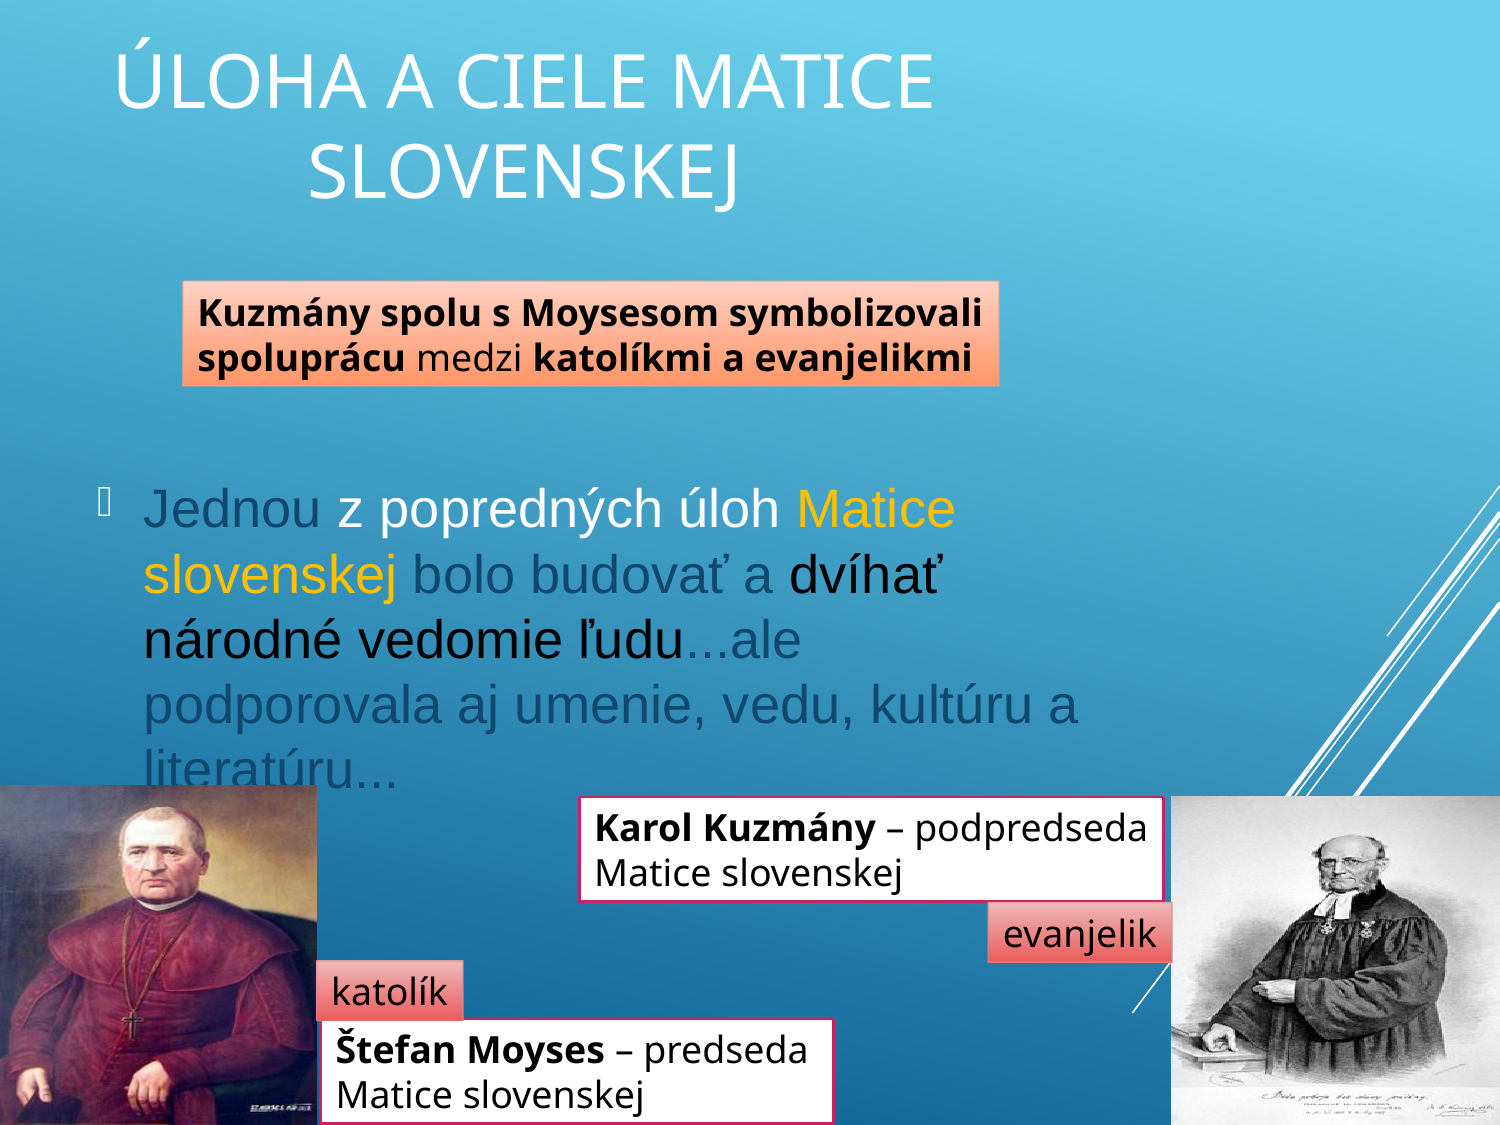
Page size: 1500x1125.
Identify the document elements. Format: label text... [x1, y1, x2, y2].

text_box Štefan Moyses – predseda Matice slovenskej [319, 1018, 835, 1125]
list Jednou z popredných úloh Matice slovenskej bolo budovať a dvíhať národné vedomie ľudu...ale podporovala aj umenie, vedu, kultúru a literatúru... [82, 339, 1132, 933]
picture [0, 785, 317, 1125]
picture [1171, 796, 1500, 1125]
title Úloha a ciele Matice slovenskej [0, 0, 1050, 248]
text_box Kuzmány spolu s Moysesom symbolizovali spoluprácu medzi katolíkmi a evanjelikmi [182, 280, 1000, 387]
text_box evanjelik [987, 902, 1171, 963]
text_box katolík [317, 960, 464, 1021]
text_box Karol Kuzmány – podpredseda Matice slovenskej [578, 796, 1165, 903]
